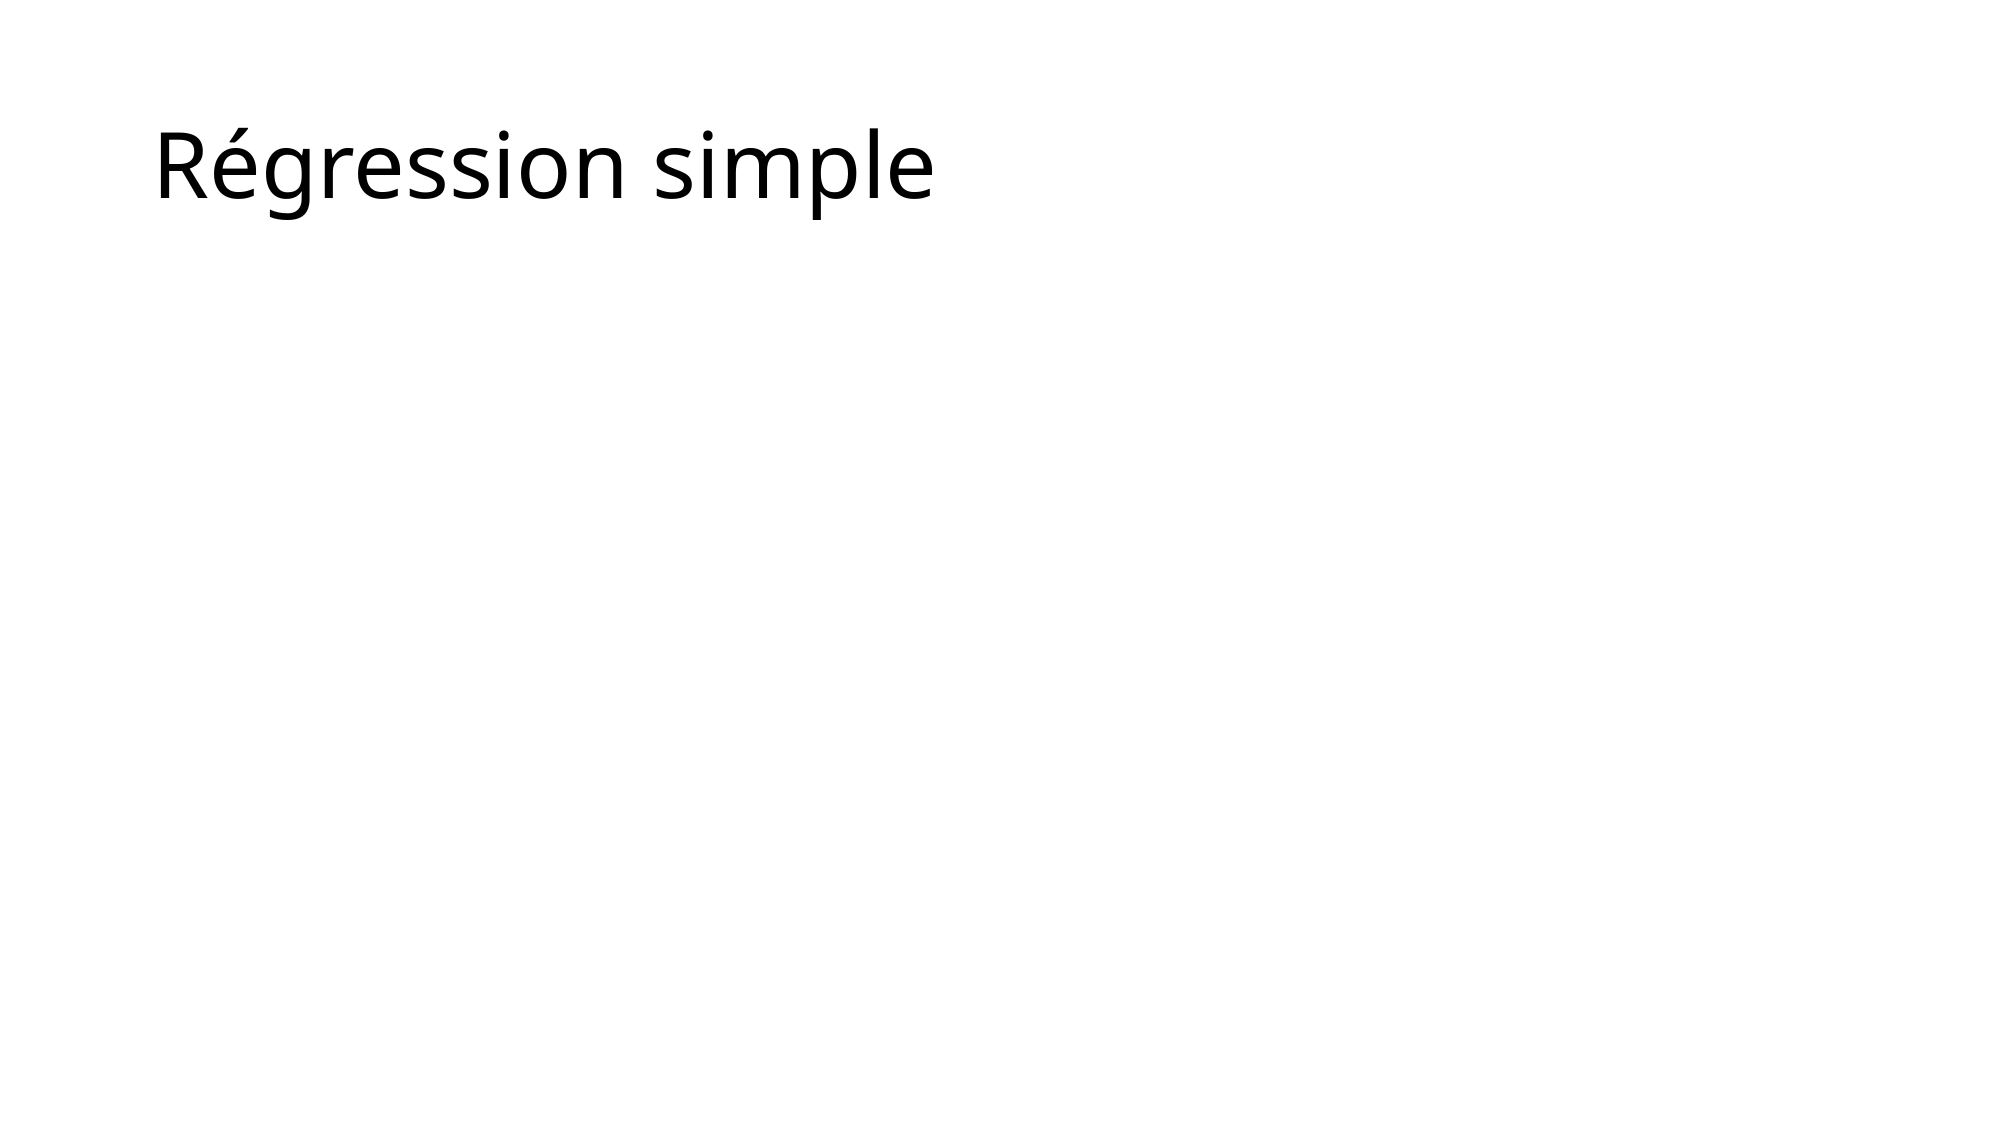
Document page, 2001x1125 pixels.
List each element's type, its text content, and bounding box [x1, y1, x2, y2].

title Régression simple [137, 59, 1863, 278]
